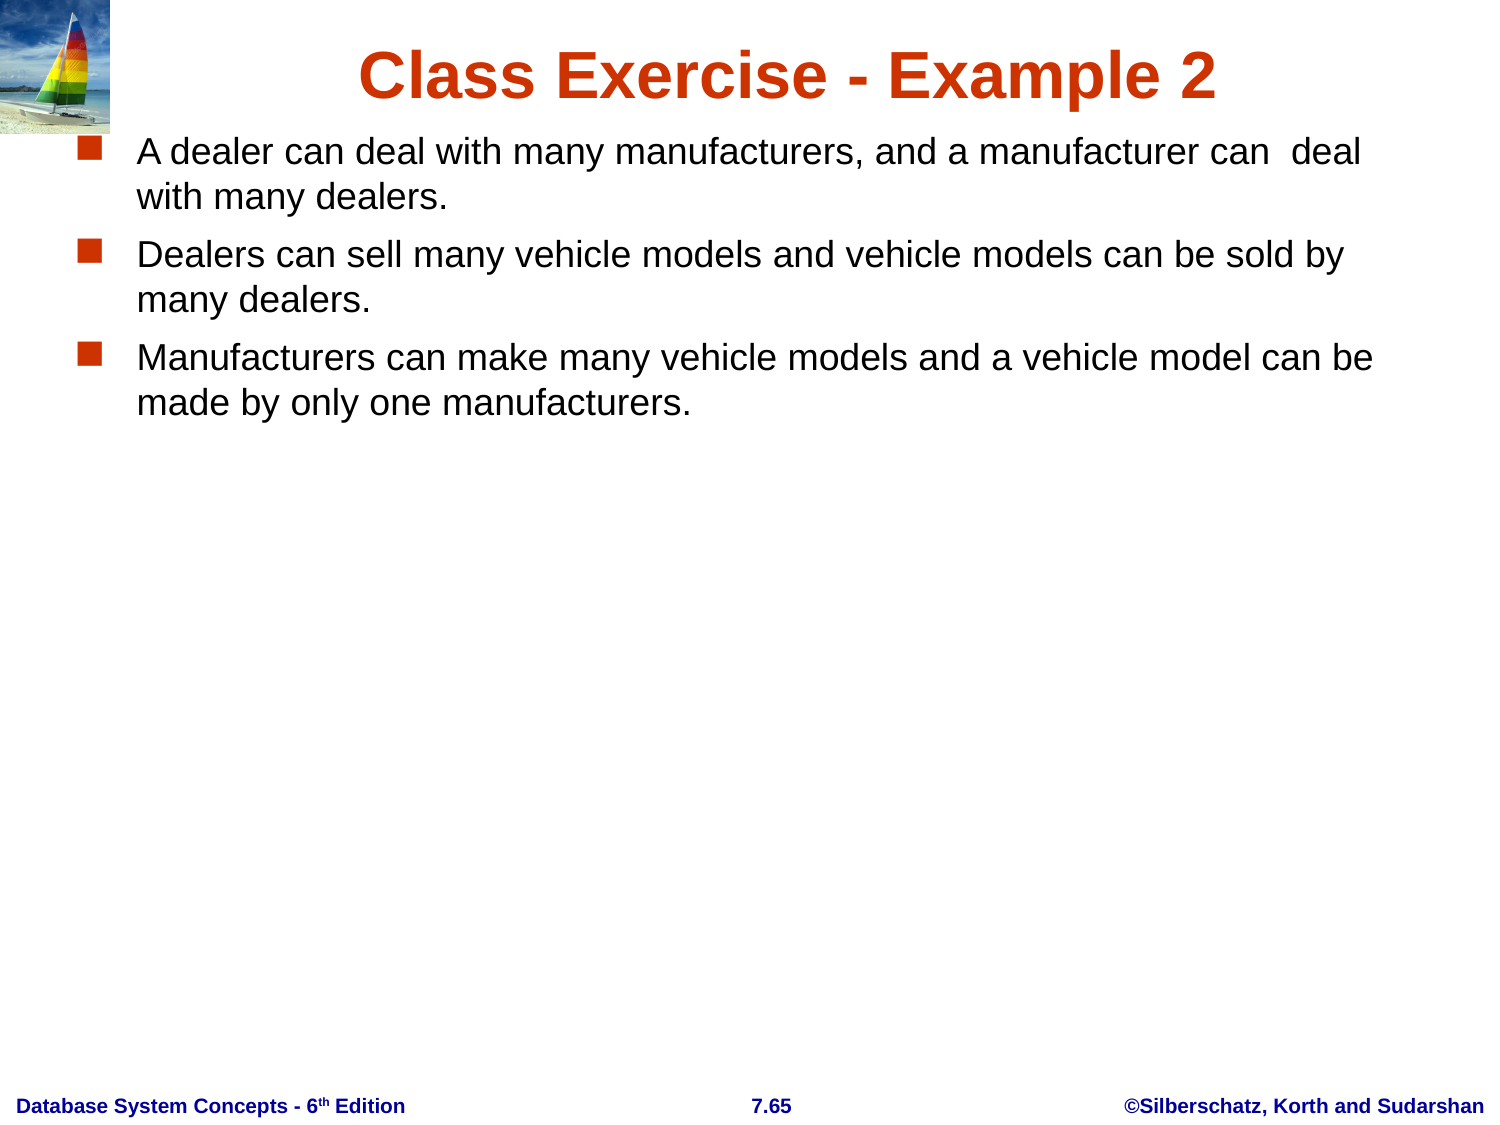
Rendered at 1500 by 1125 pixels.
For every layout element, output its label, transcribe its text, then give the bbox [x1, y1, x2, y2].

title Class Exercise - Example 2 [125, 18, 1452, 120]
list A dealer can deal with many manufacturers, and a manufacturer can deal with many dealers. Dealers can sell many vehicle models and vehicle models can be sold by many dealers. Manufacturers can make many vehicle models and a vehicle model can be made by only one manufacturers. [65, 119, 1421, 1059]
picture [0, 0, 110, 134]
